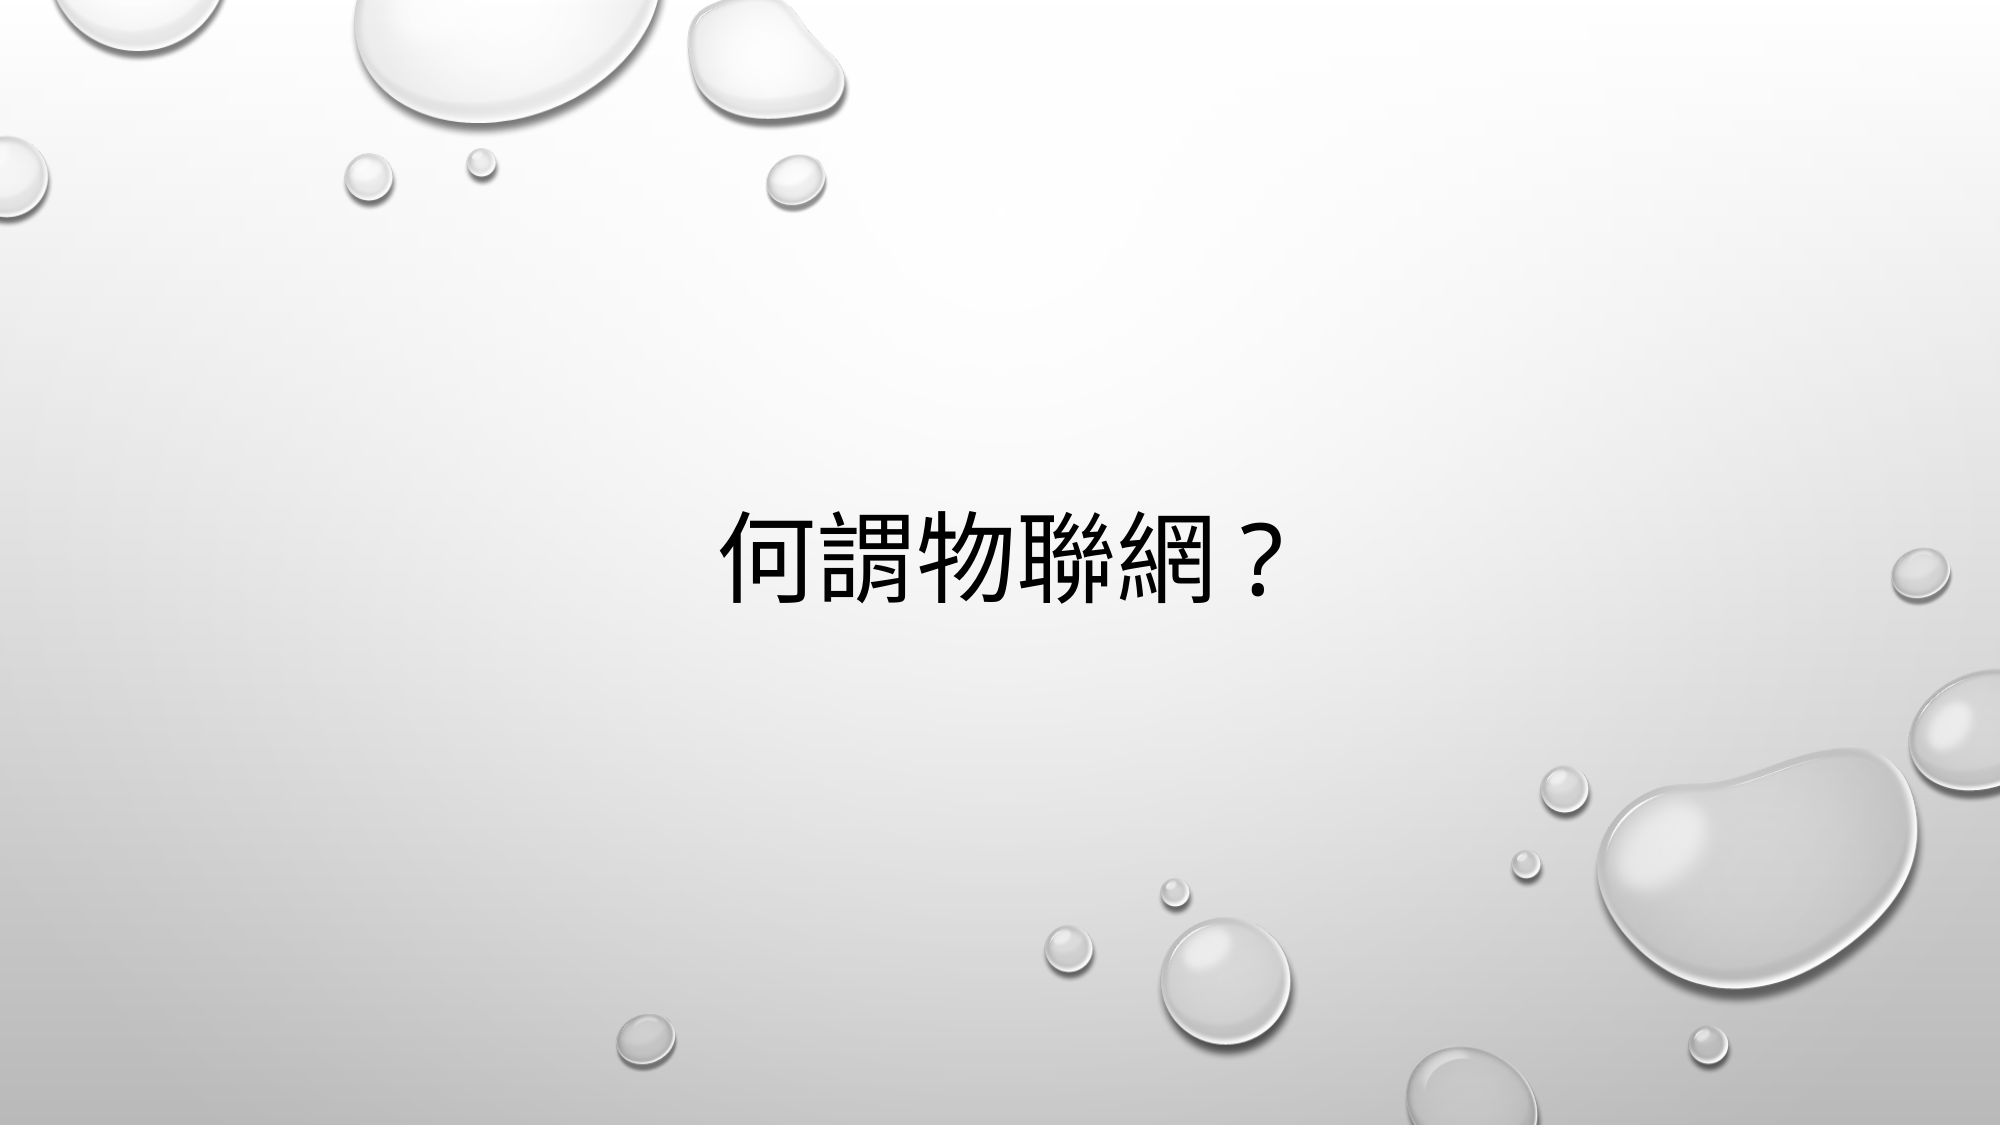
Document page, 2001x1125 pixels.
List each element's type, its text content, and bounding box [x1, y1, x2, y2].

picture [0, 0, 2000, 1125]
title 何謂物聯網? [287, 213, 1713, 625]
